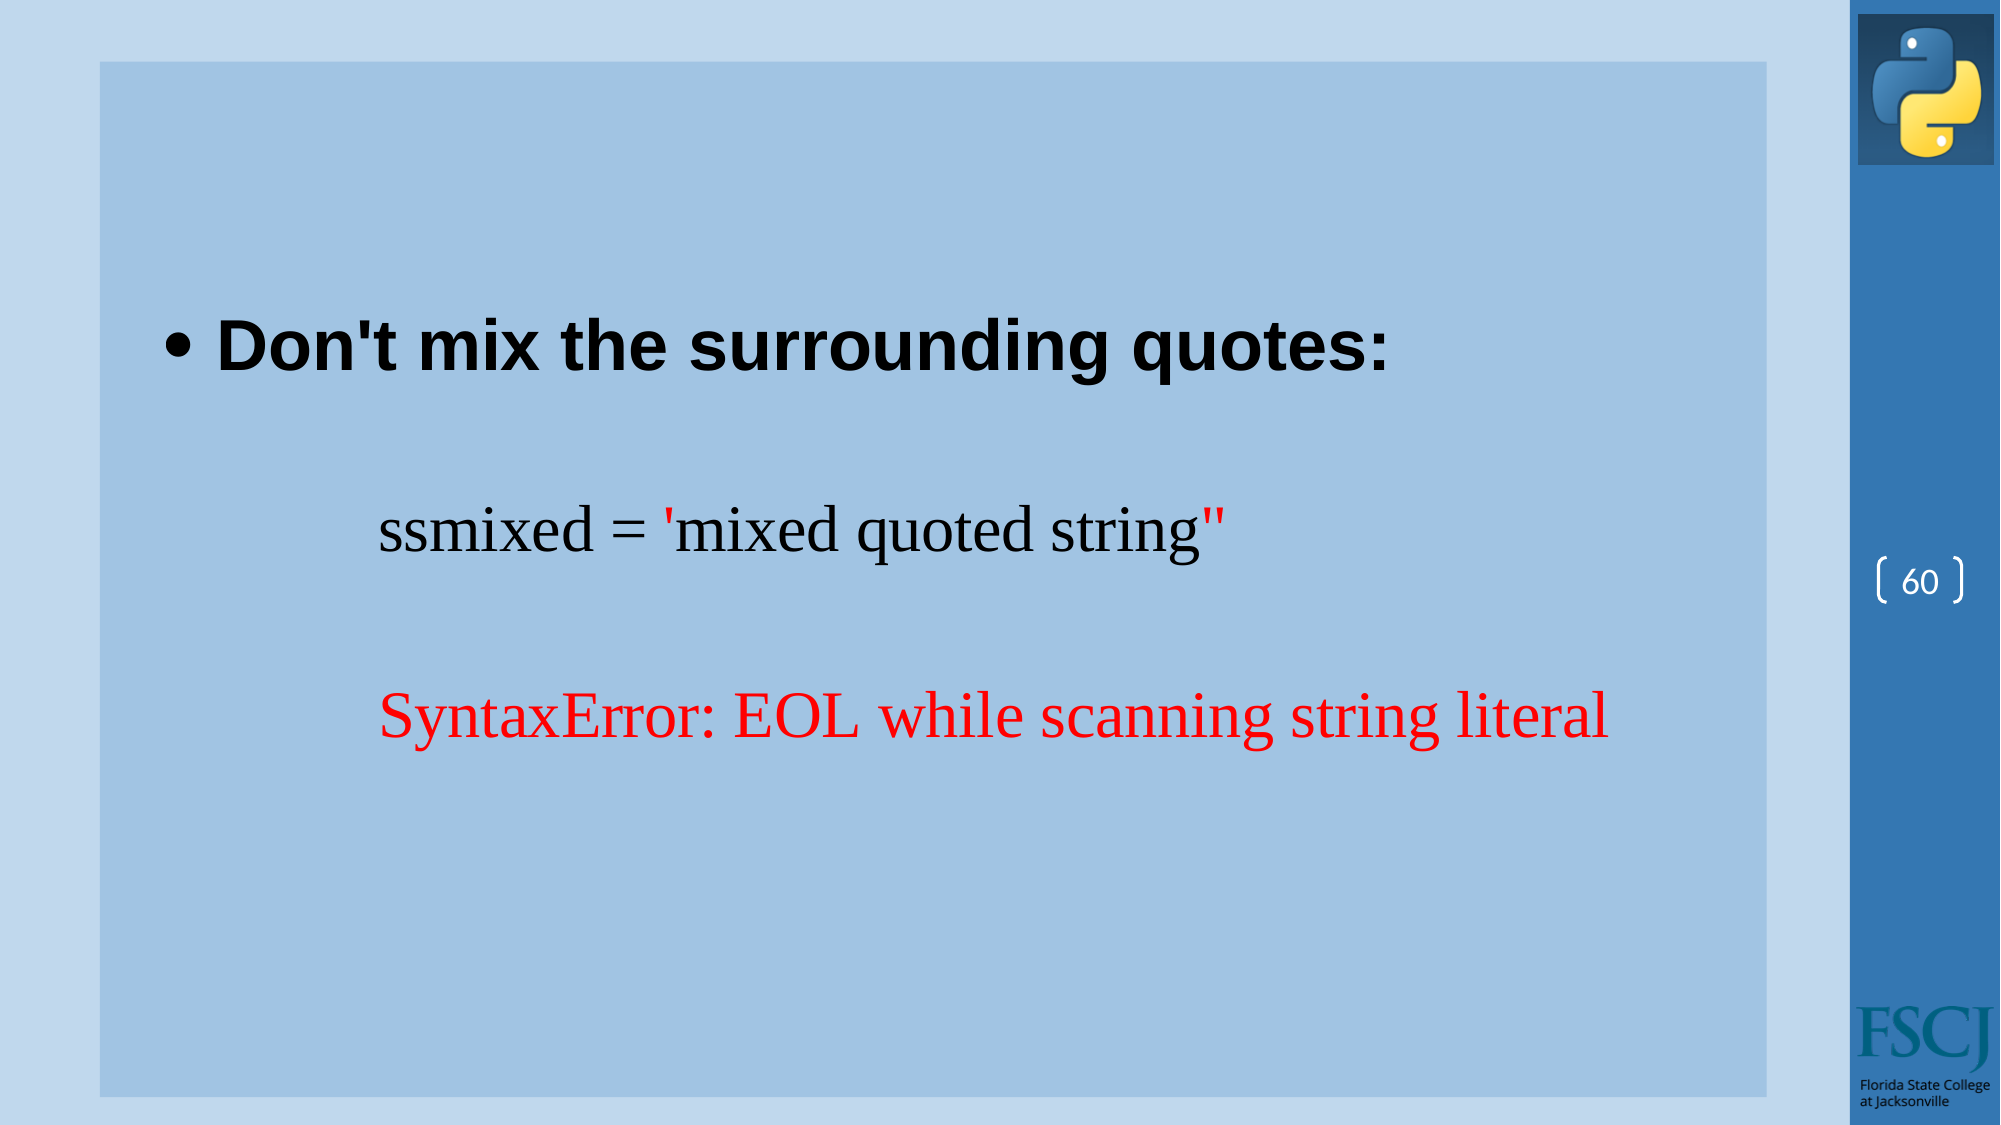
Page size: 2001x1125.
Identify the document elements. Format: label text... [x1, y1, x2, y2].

picture [1858, 14, 1994, 165]
list [99, 61, 1767, 1098]
picture [1856, 1006, 1994, 1109]
slide_number 60 [1876, 555, 1964, 604]
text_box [165, 256, 1760, 956]
